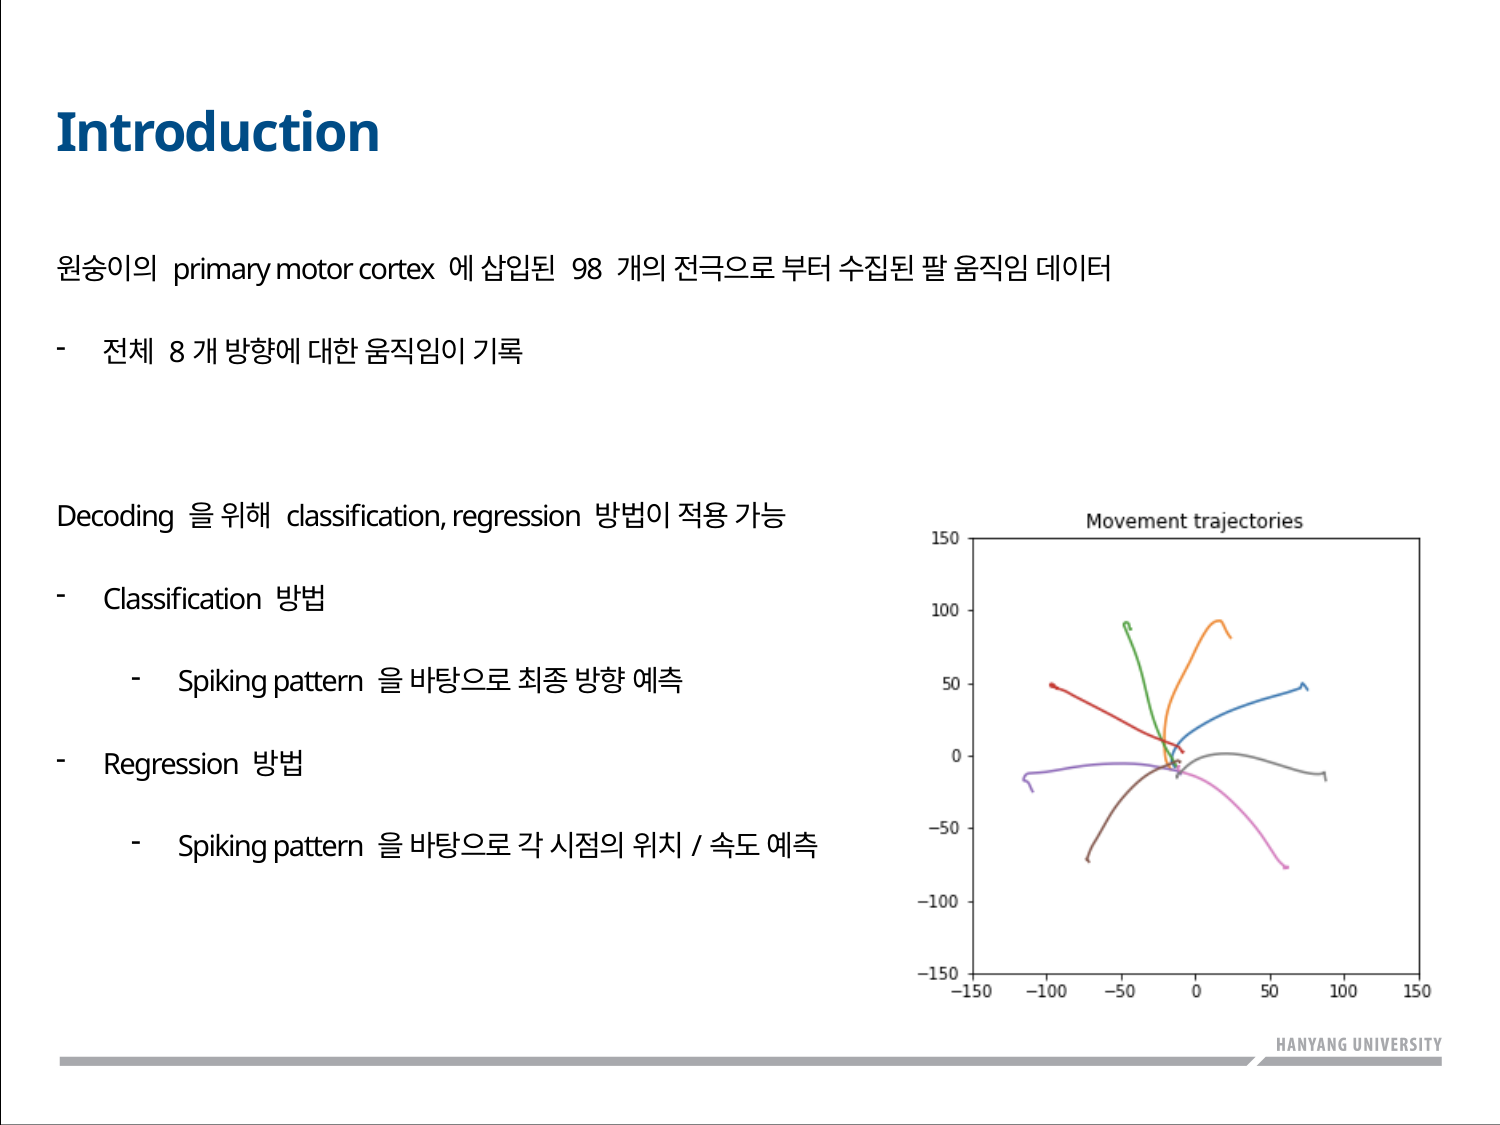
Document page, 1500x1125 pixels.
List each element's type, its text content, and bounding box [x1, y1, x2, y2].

text_box 원숭이의 primary motor cortex 에 삽입된 98 개의 전극으로 부터 수집된 팔 움직임 데이터 전체 8개 방향에 대한 움직임이 기록 Decoding 을 위해 classification, regression 방법이 적용 가능 Classification 방법 Spiking pattern 을 바탕으로 최종 방향 예측 Regression 방법 Spiking pattern 을 바탕으로 각 시점의 위치/속도 예측 [41, 208, 1211, 870]
text_box Introduction [41, 89, 1341, 170]
picture [0, 0, 1500, 1125]
